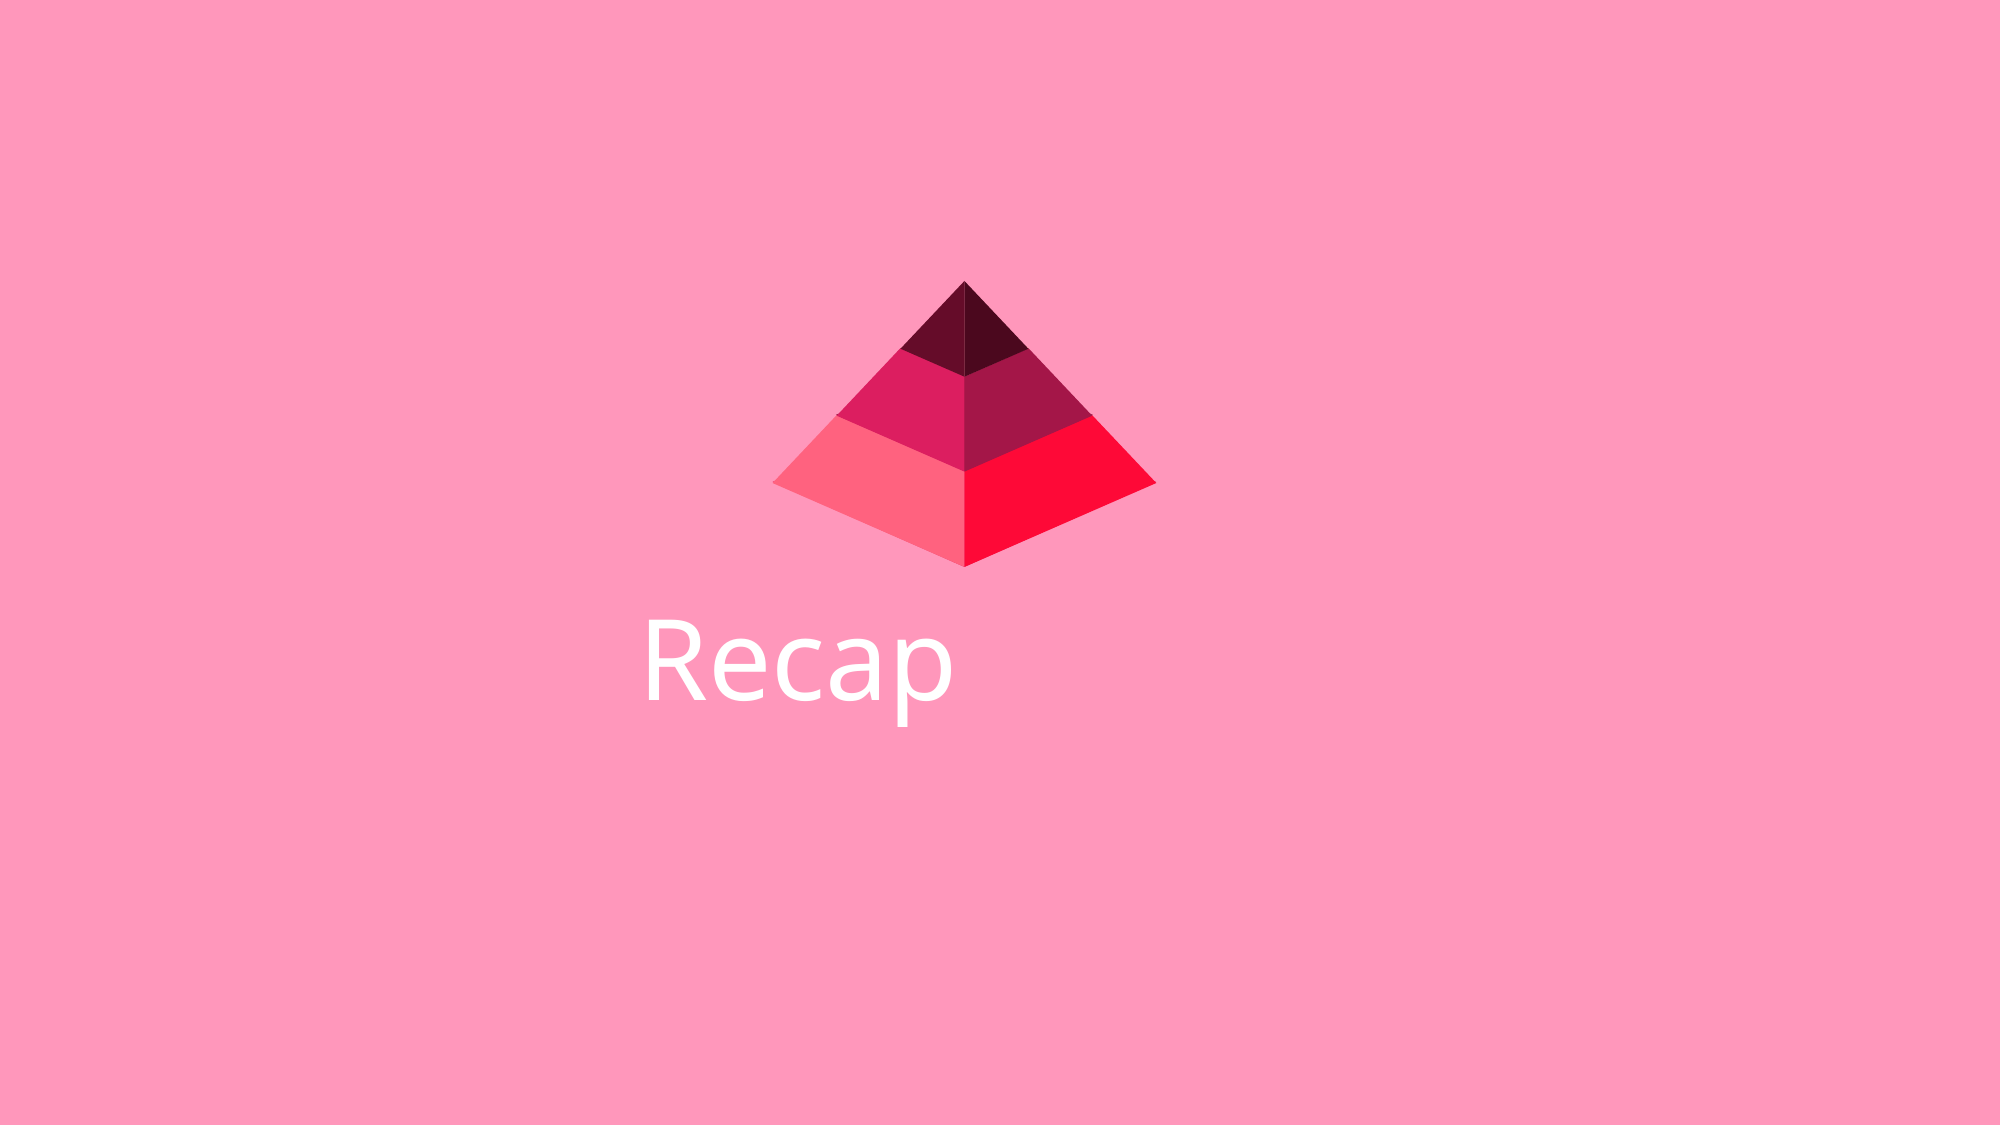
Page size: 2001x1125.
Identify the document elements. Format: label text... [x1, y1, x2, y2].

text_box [772, 280, 1157, 568]
text_box Recap [623, 606, 1613, 759]
